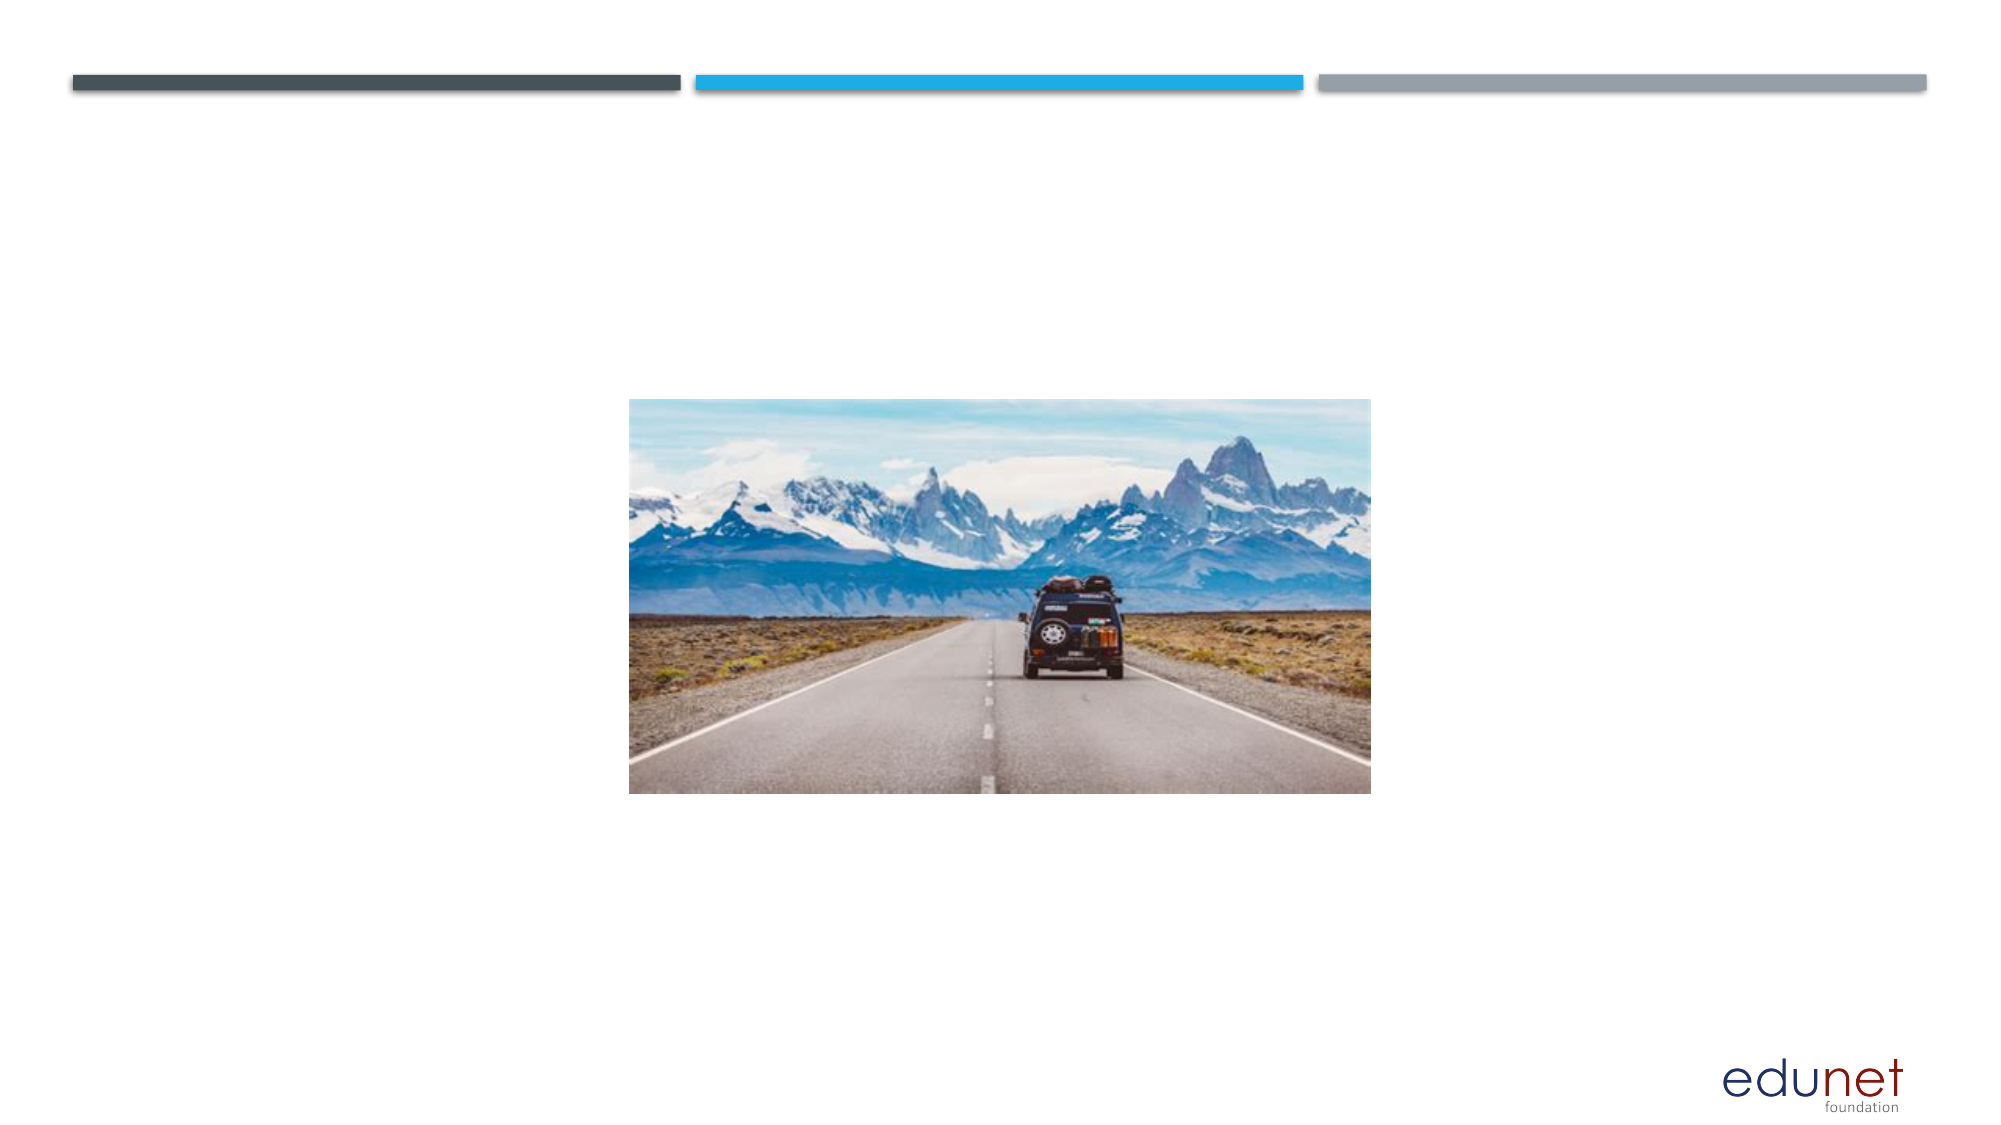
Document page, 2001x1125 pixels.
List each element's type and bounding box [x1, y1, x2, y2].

picture [1719, 1056, 1905, 1116]
list [629, 399, 1371, 795]
